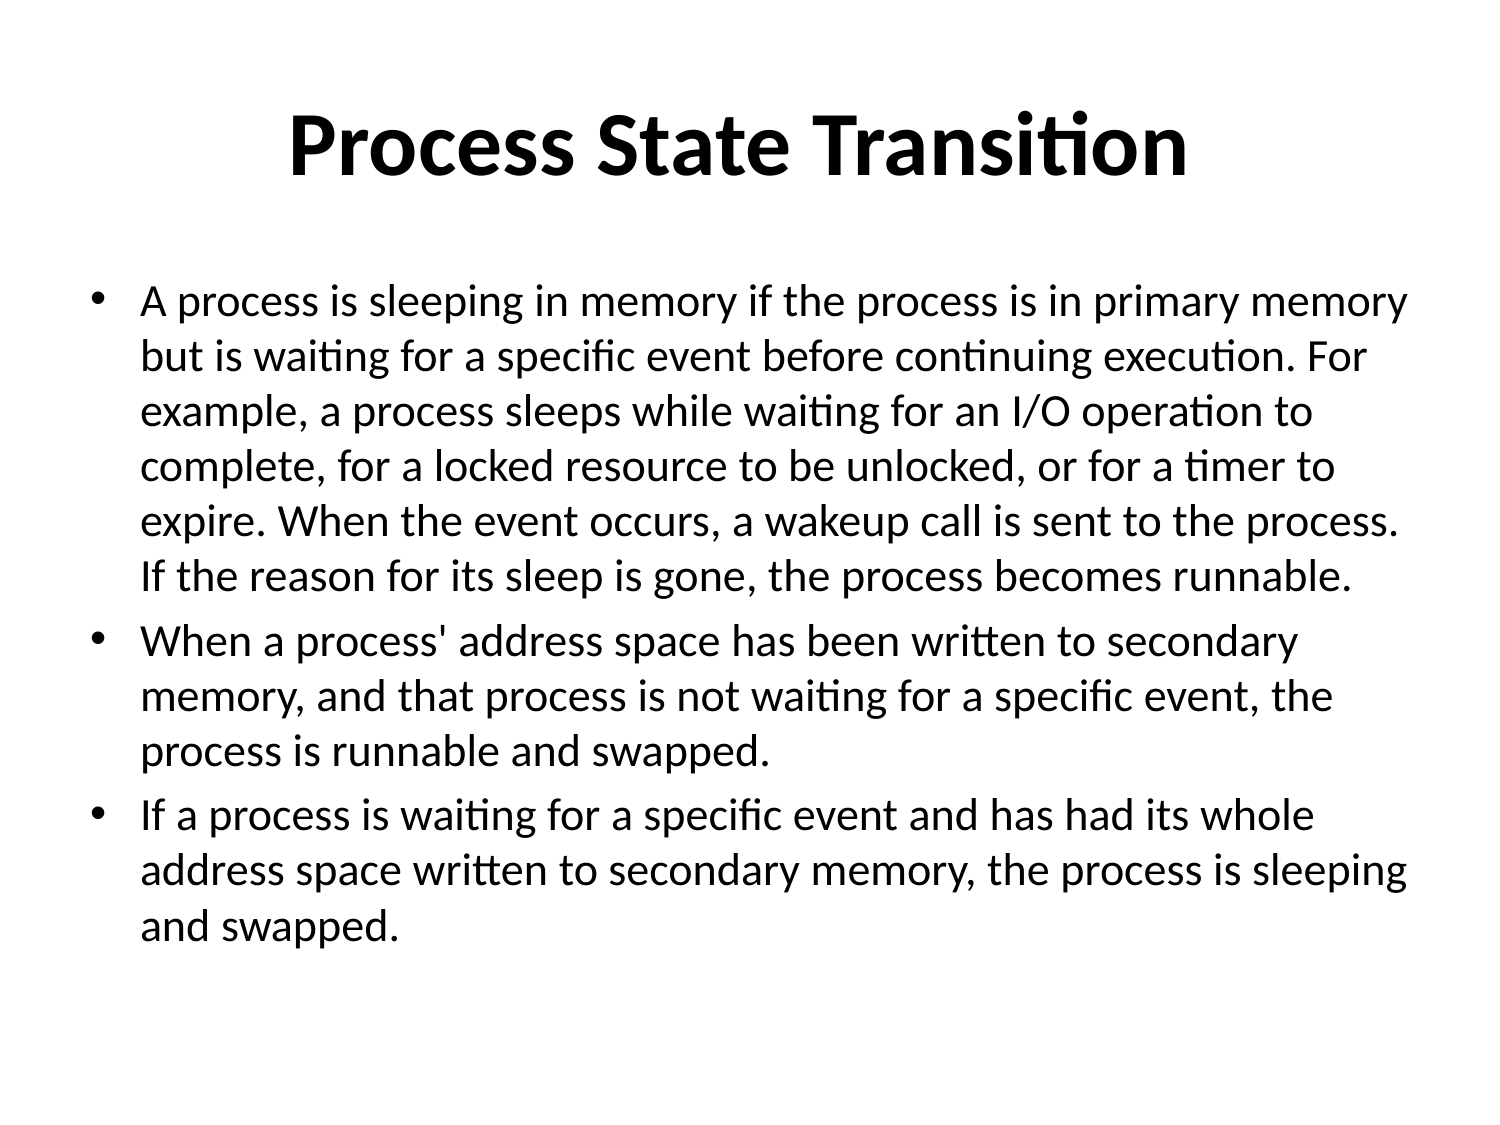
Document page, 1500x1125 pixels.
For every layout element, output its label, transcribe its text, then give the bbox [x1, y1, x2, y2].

list A process is sleeping in memory if the process is in primary memory but is waiting for a specific event before continuing execution. For example, a process sleeps while waiting for an I/O operation to complete, for a locked resource to be unlocked, or for a timer to expire. When the event occurs, a wakeup call is sent to the process. If the reason for its sleep is gone, the process becomes runnable. When a process' address space has been written to secondary memory, and that process is not waiting for a specific event, the process is runnable and swapped. If a process is waiting for a specific event and has had its whole address space written to secondary memory, the process is sleeping and swapped. [75, 262, 1425, 1005]
title Process State Transition [75, 45, 1425, 233]
